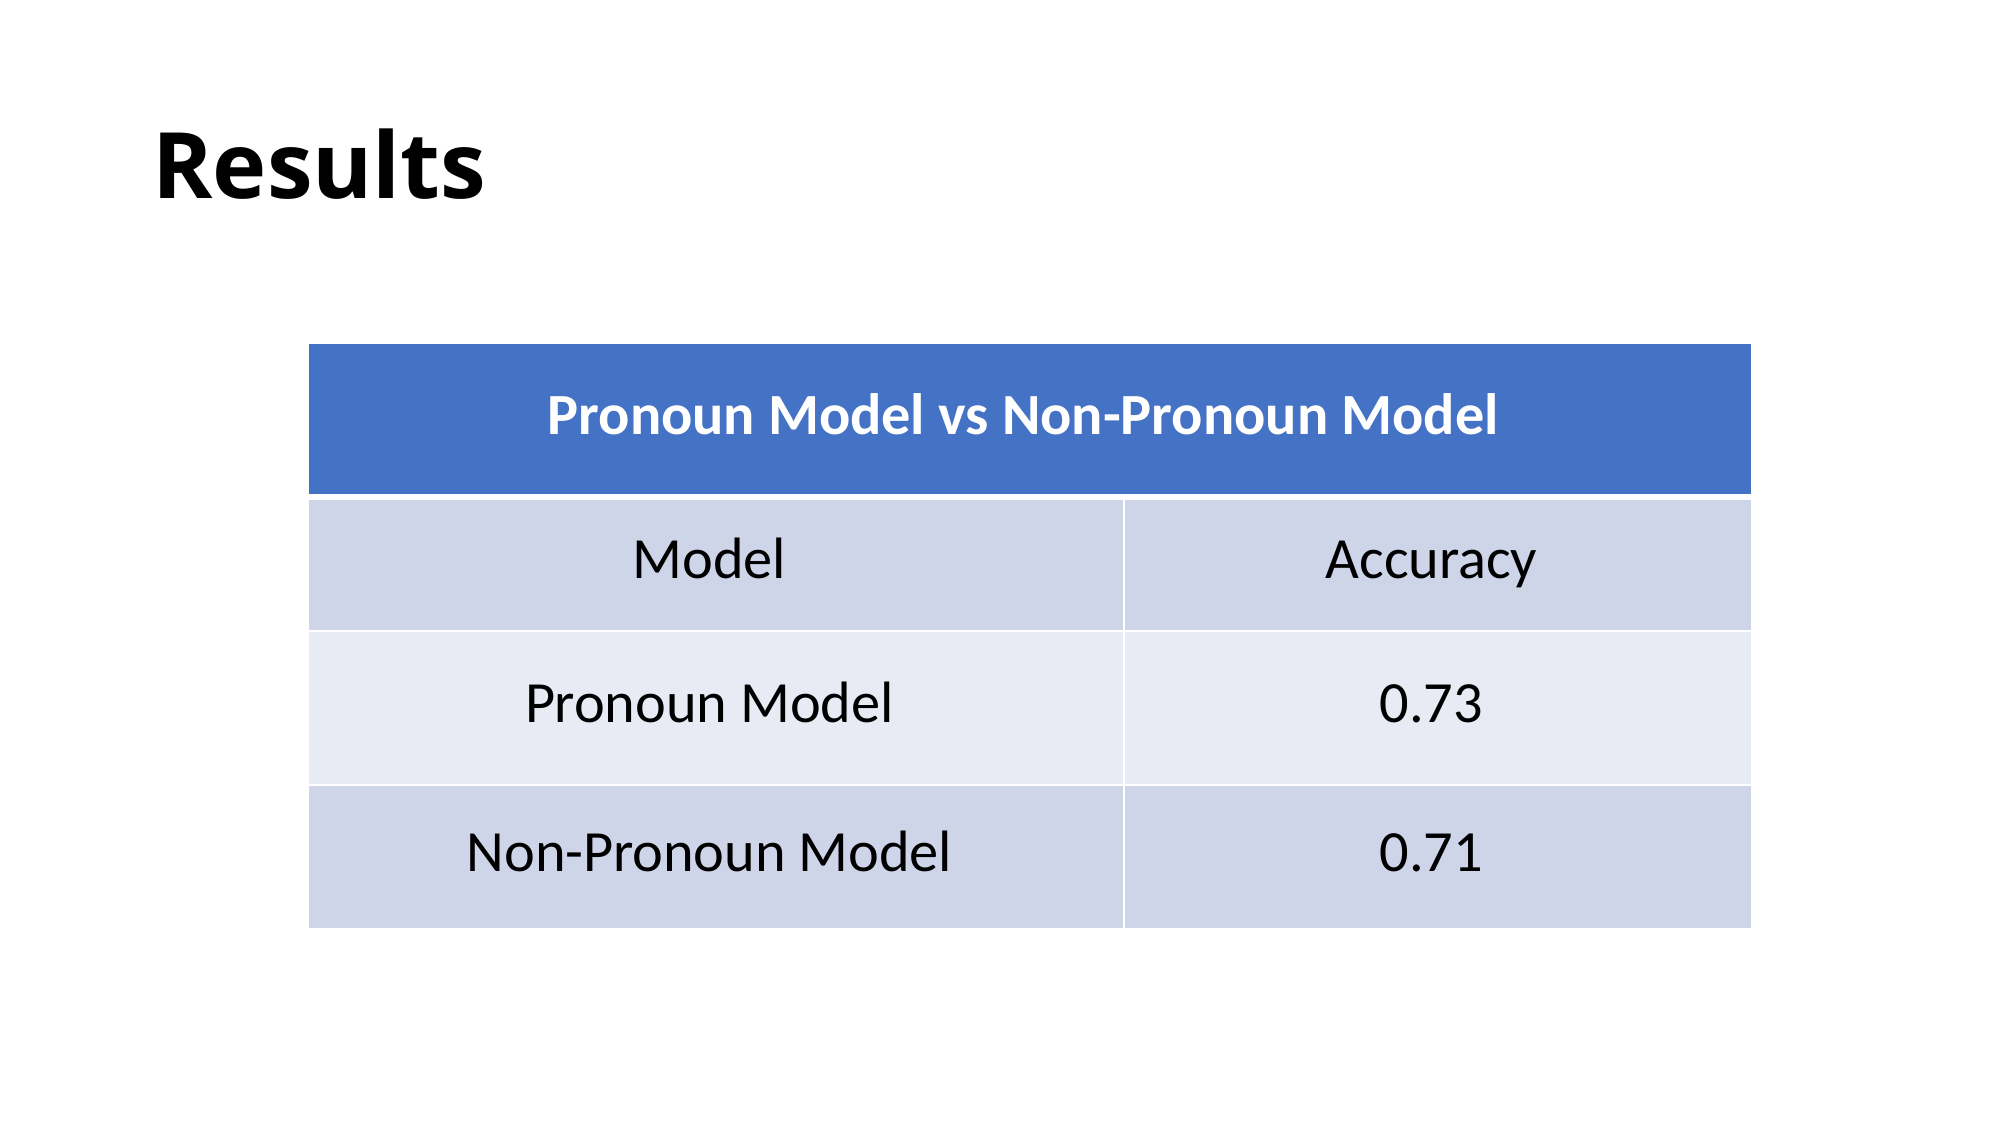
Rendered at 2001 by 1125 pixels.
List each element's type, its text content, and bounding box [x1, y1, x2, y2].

table_cell 0.71 [1125, 786, 1751, 928]
table_cell Non-Pronoun Model [309, 786, 1123, 928]
table_cell Model [309, 500, 1123, 630]
table_cell Pronoun Model [309, 632, 1123, 784]
table_header Pronoun Model vs Non-Pronoun Model [309, 344, 1751, 494]
table_cell 0.73 [1125, 632, 1751, 784]
table_cell Accuracy [1125, 500, 1751, 630]
title Results [137, 59, 1863, 278]
